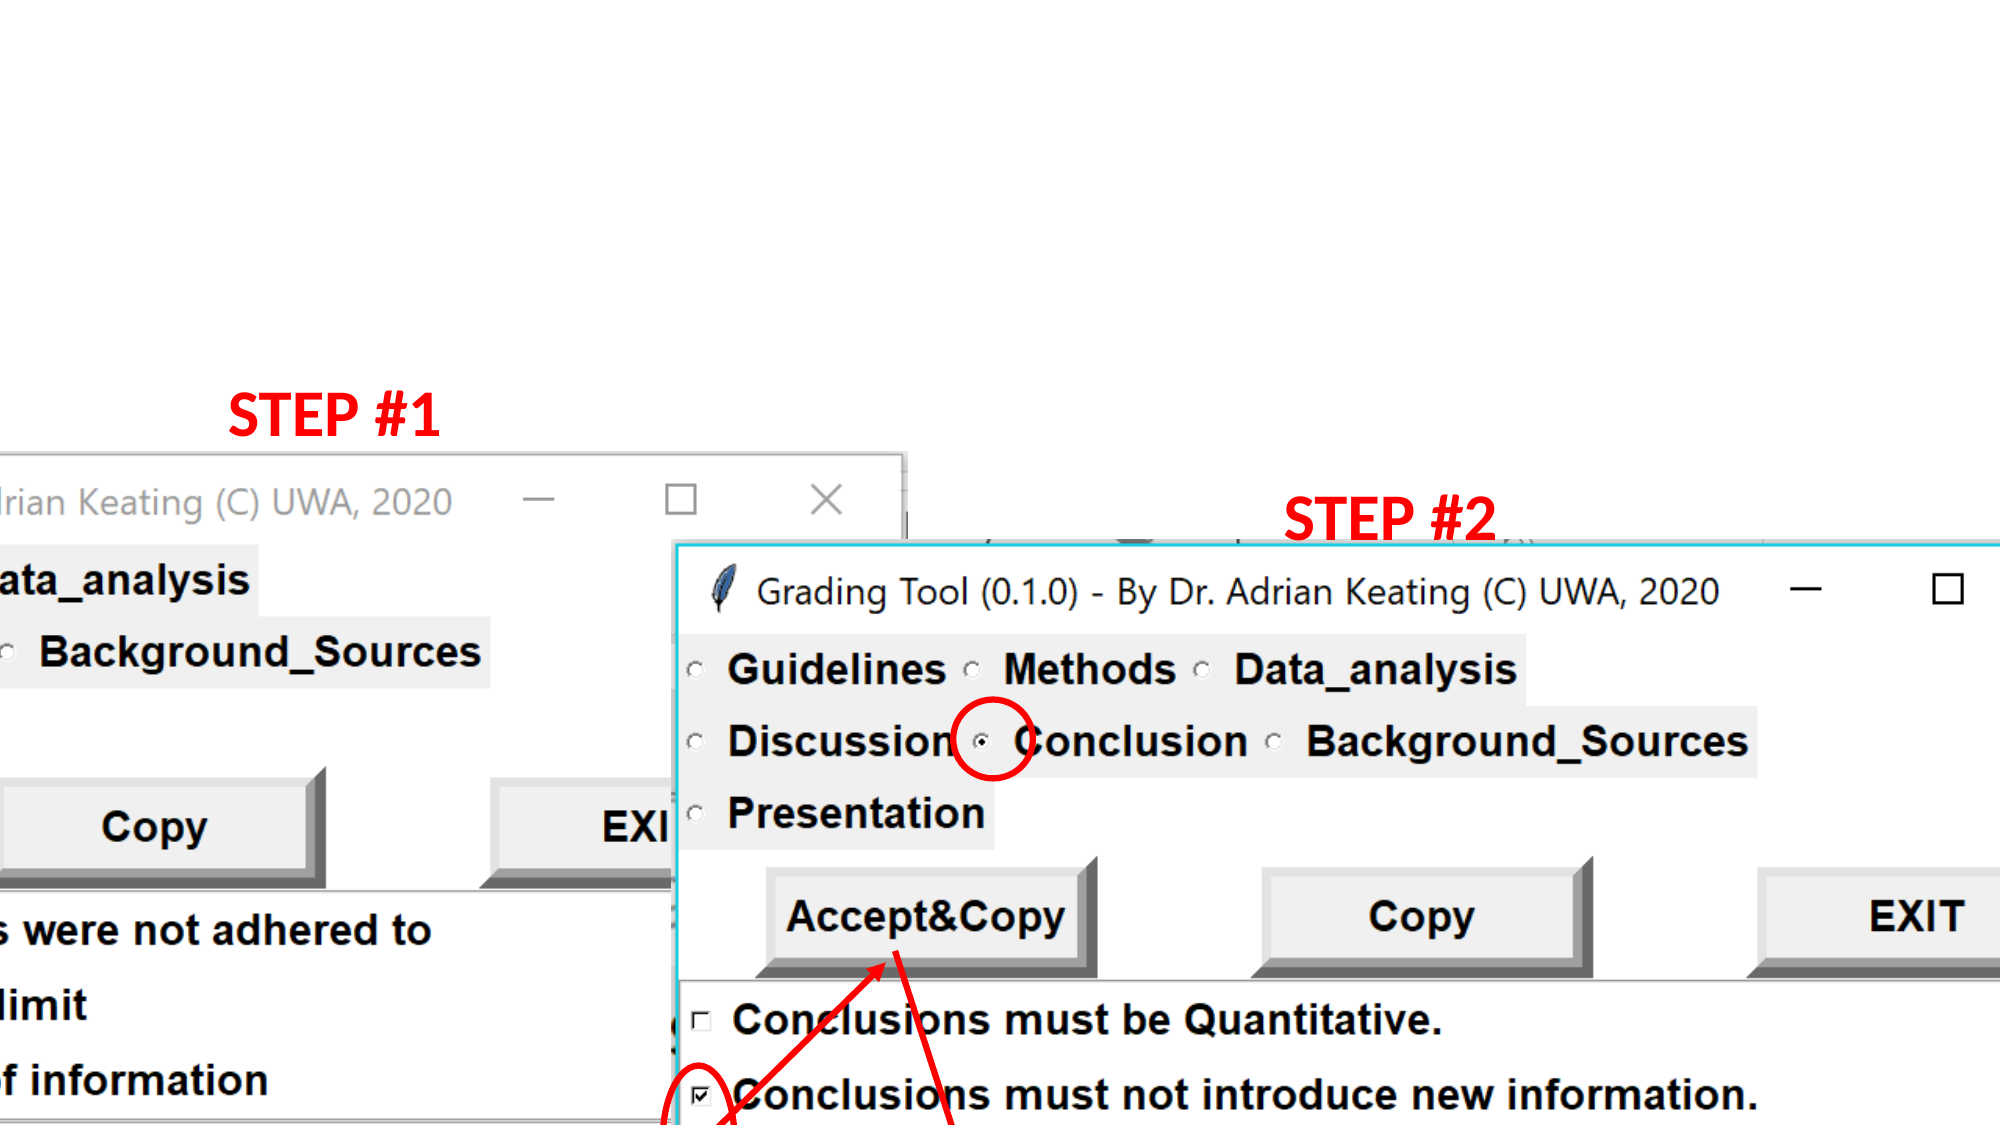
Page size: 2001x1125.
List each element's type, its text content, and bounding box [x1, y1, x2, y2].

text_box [704, 962, 886, 1125]
picture [0, 451, 2000, 1125]
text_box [895, 950, 1065, 1125]
text_box STEP #2 [1268, 466, 1540, 539]
text_box STEP #1 [213, 362, 484, 451]
